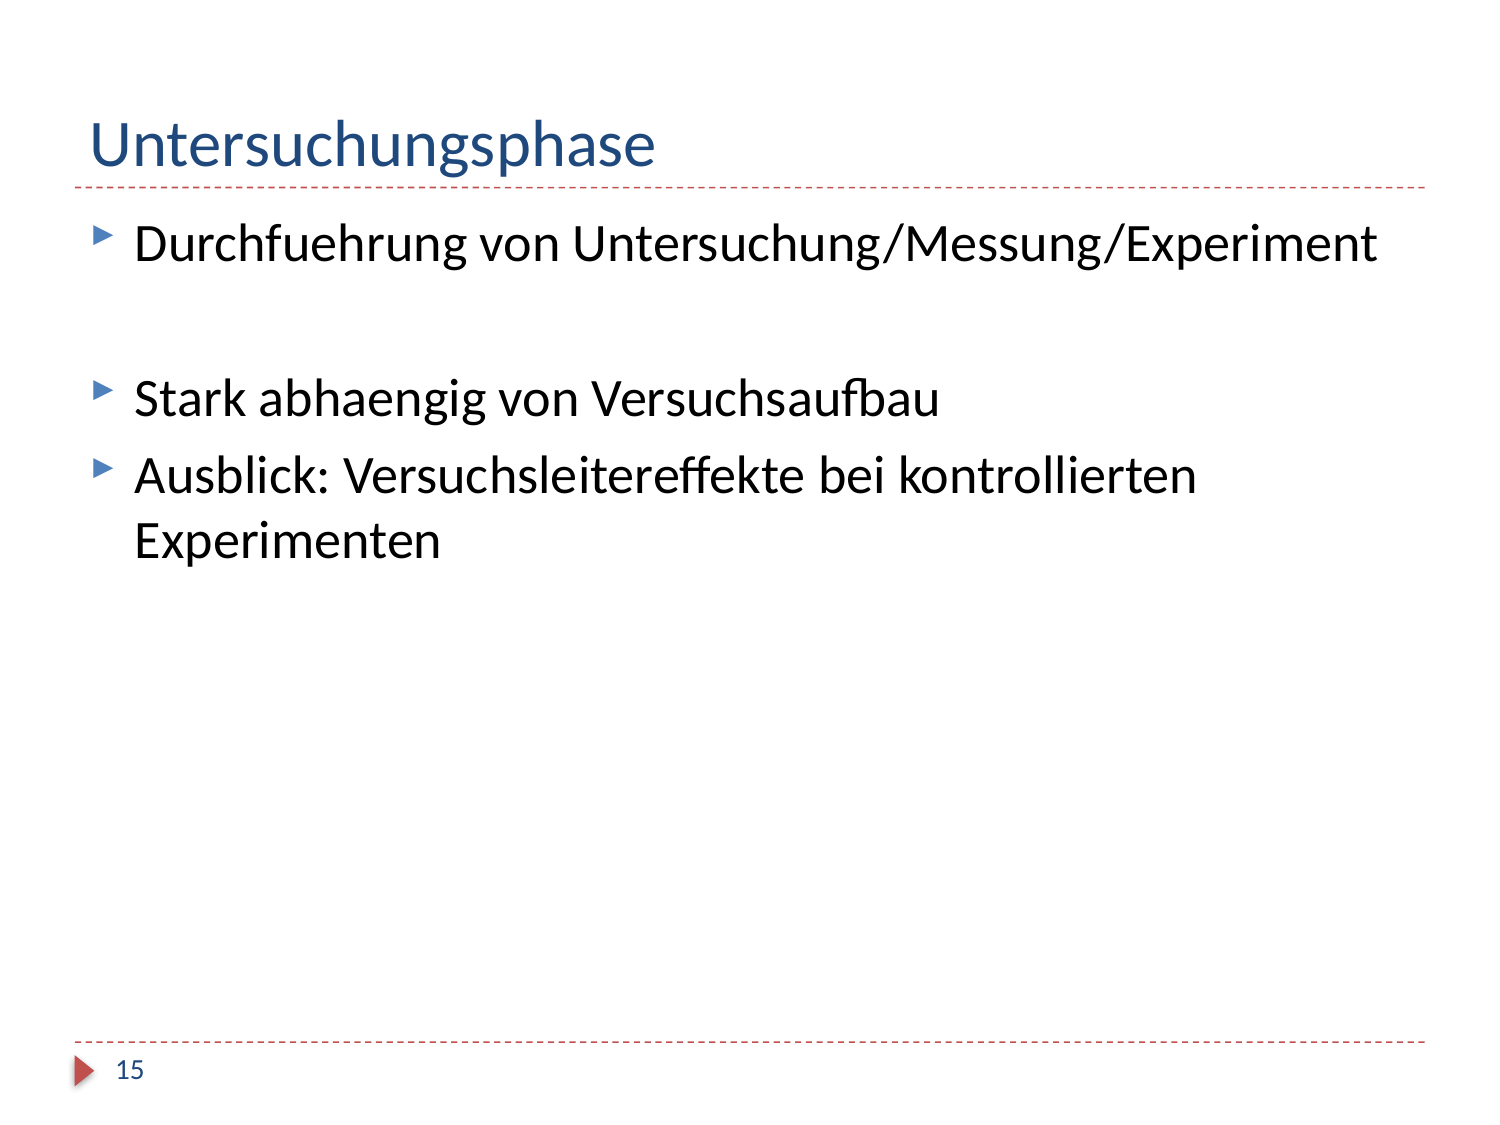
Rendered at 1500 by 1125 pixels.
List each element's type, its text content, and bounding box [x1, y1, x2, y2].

slide_number 15 [100, 1042, 426, 1103]
title Untersuchungsphase [75, 24, 1425, 188]
list Durchfuehrung von Untersuchung/Messung/Experiment Stark abhaengig von Versuchsaufbau Ausblick: Versuchsleitereffekte bei kontrollierten Experimenten [75, 200, 1425, 1010]
